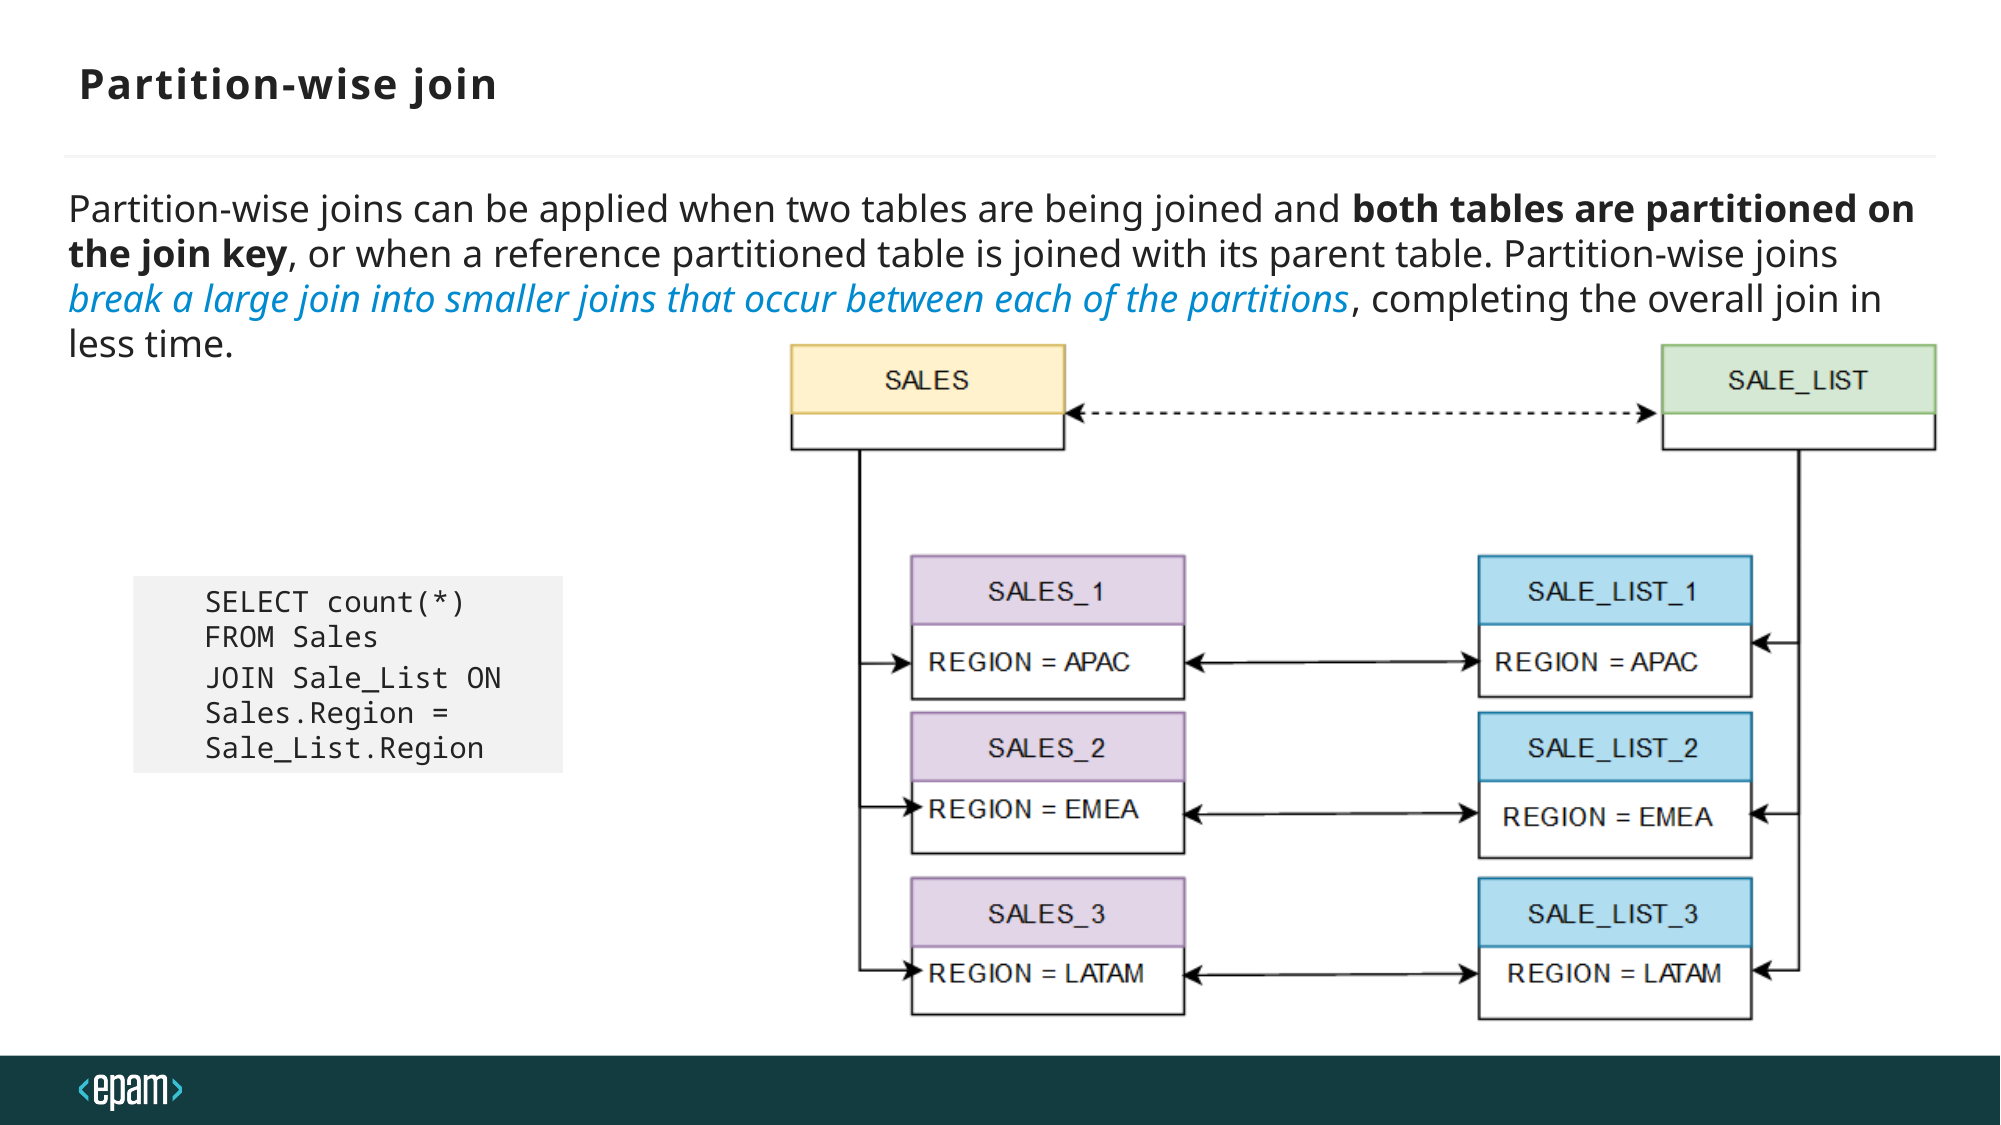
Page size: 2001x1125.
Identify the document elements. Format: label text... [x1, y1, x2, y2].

picture [777, 324, 1952, 1036]
text_box Partition-wise joins can be applied when two tables are being joined and both tables are partitioned on the join key, or when a reference partitioned table is joined with its parent table. Partition-wise joins break a large join into smaller joins that occur between each of the partitions, completing the overall join in less time. [53, 178, 1952, 418]
title Partition-wise join [78, 50, 1922, 116]
text_box SELECT count(*) FROM Sales JOIN Sale_List ON Sales.Region = Sale_List.Region [133, 576, 563, 773]
